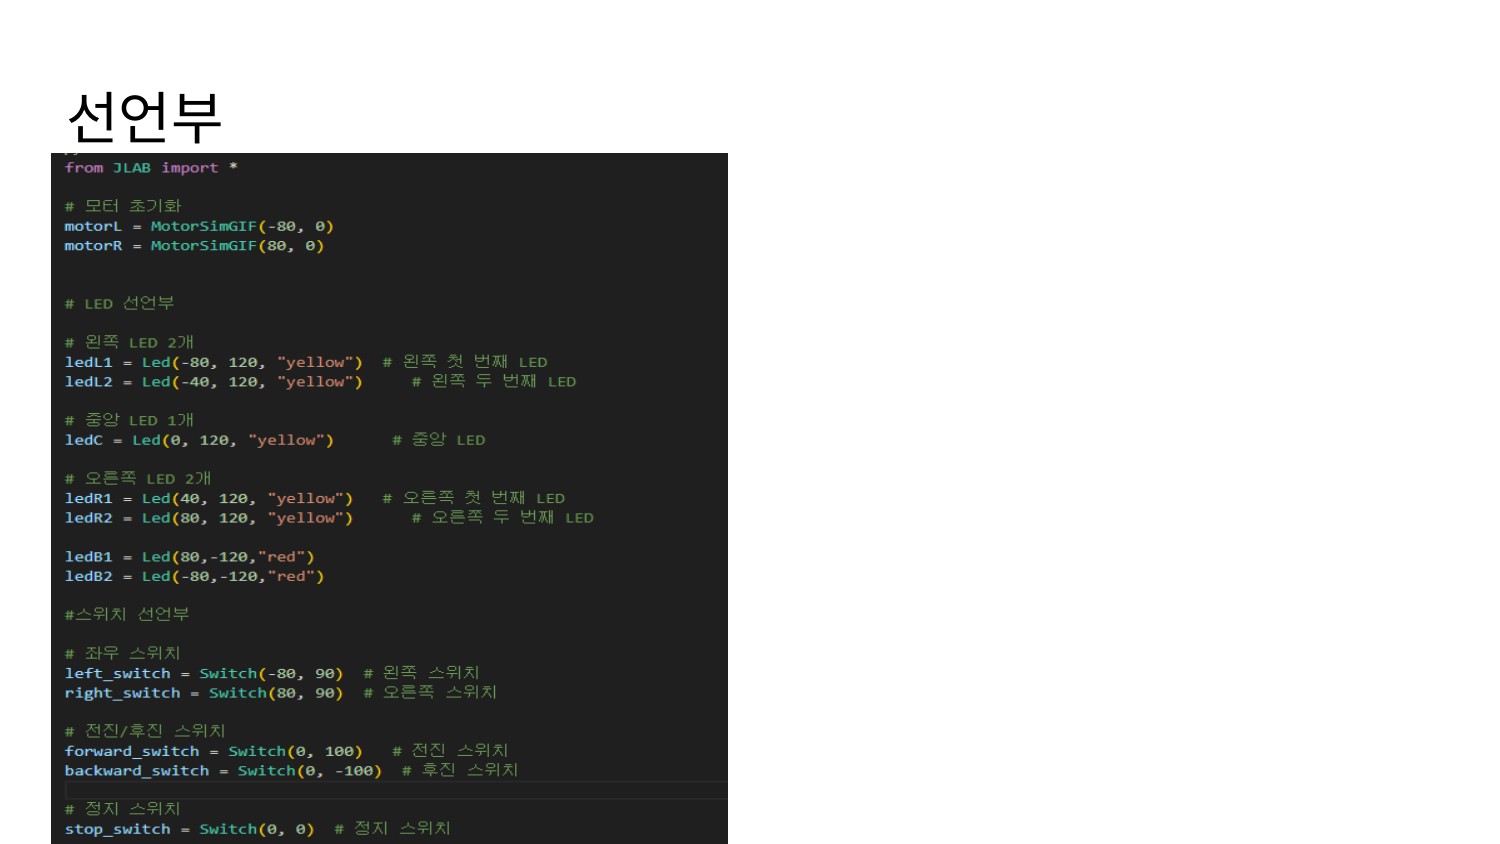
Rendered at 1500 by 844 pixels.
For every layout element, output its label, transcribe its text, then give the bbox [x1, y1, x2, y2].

title 선언부 [51, 72, 1449, 167]
picture [50, 153, 728, 844]
